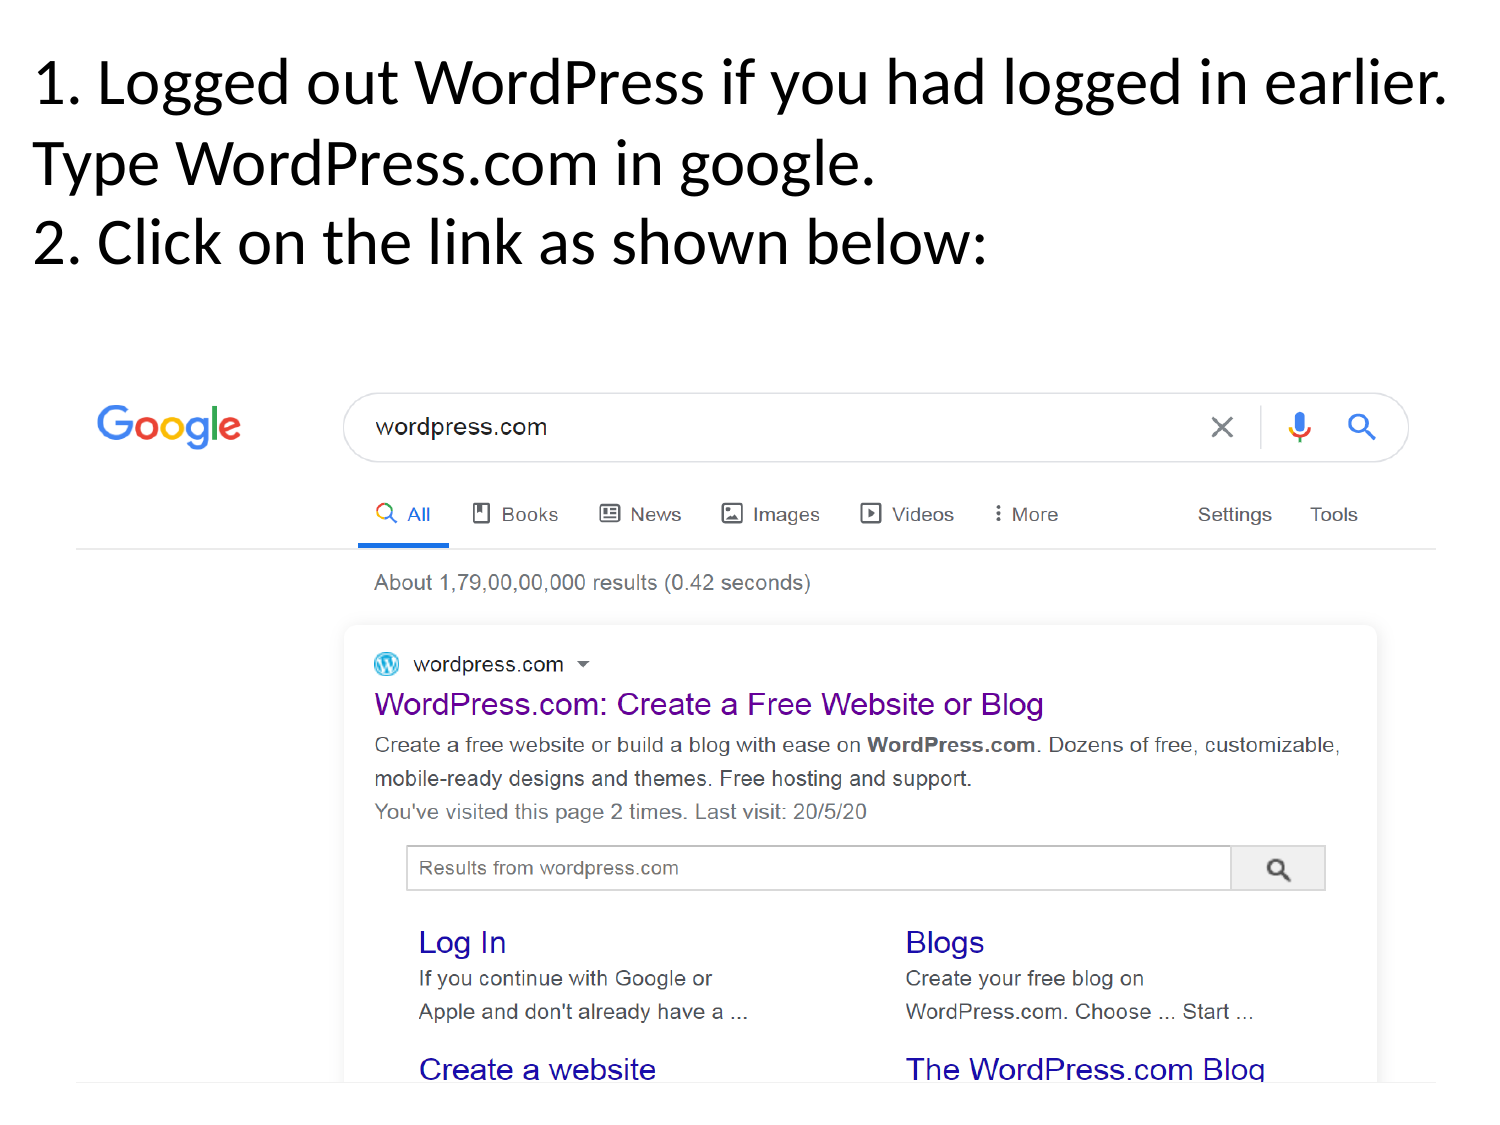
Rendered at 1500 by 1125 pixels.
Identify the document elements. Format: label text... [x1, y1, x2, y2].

picture [76, 361, 1436, 1083]
text_box 1. Logged out WordPress if you had logged in earlier. Type WordPress.com in google. 2. Click on the link as shown below: [17, 30, 1471, 331]
